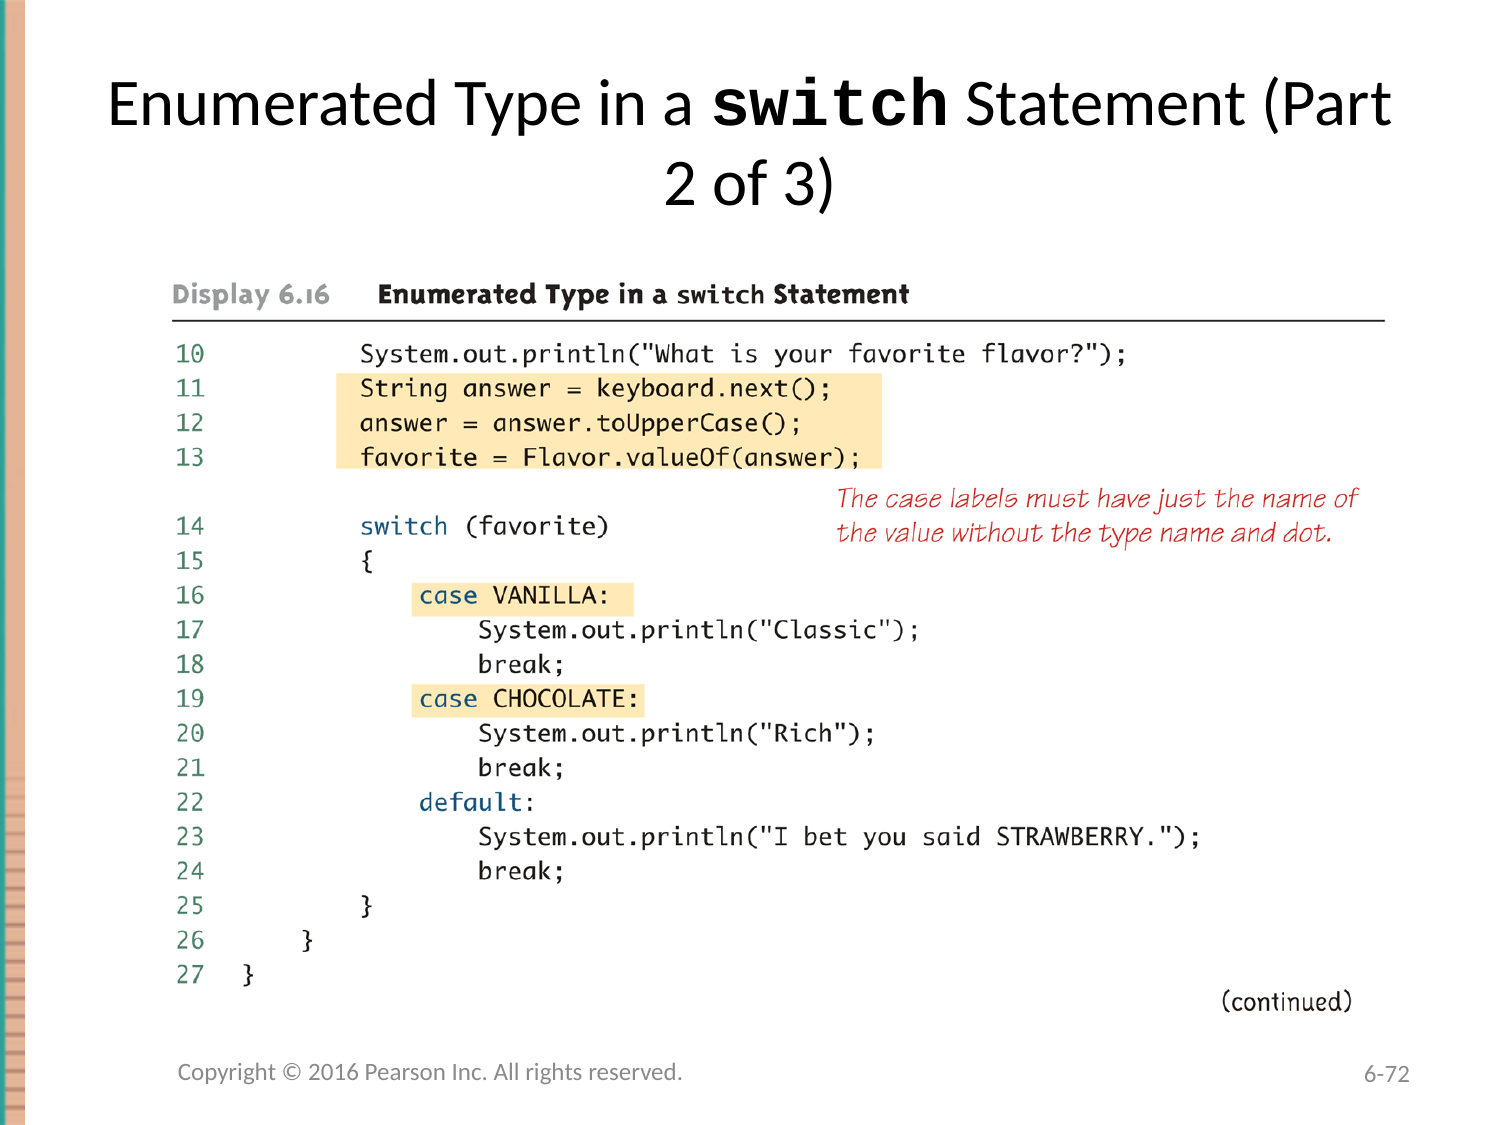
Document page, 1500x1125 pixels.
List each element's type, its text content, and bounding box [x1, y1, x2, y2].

picture [0, 0, 25, 1125]
slide_number 6-72 [1074, 1042, 1425, 1103]
footer Copyright © 2016 Pearson Inc. All rights reserved. [75, 1040, 788, 1100]
title Enumerated Type in a switch Statement (Part 2 of 3) [75, 45, 1425, 233]
picture [140, 263, 1416, 1032]
